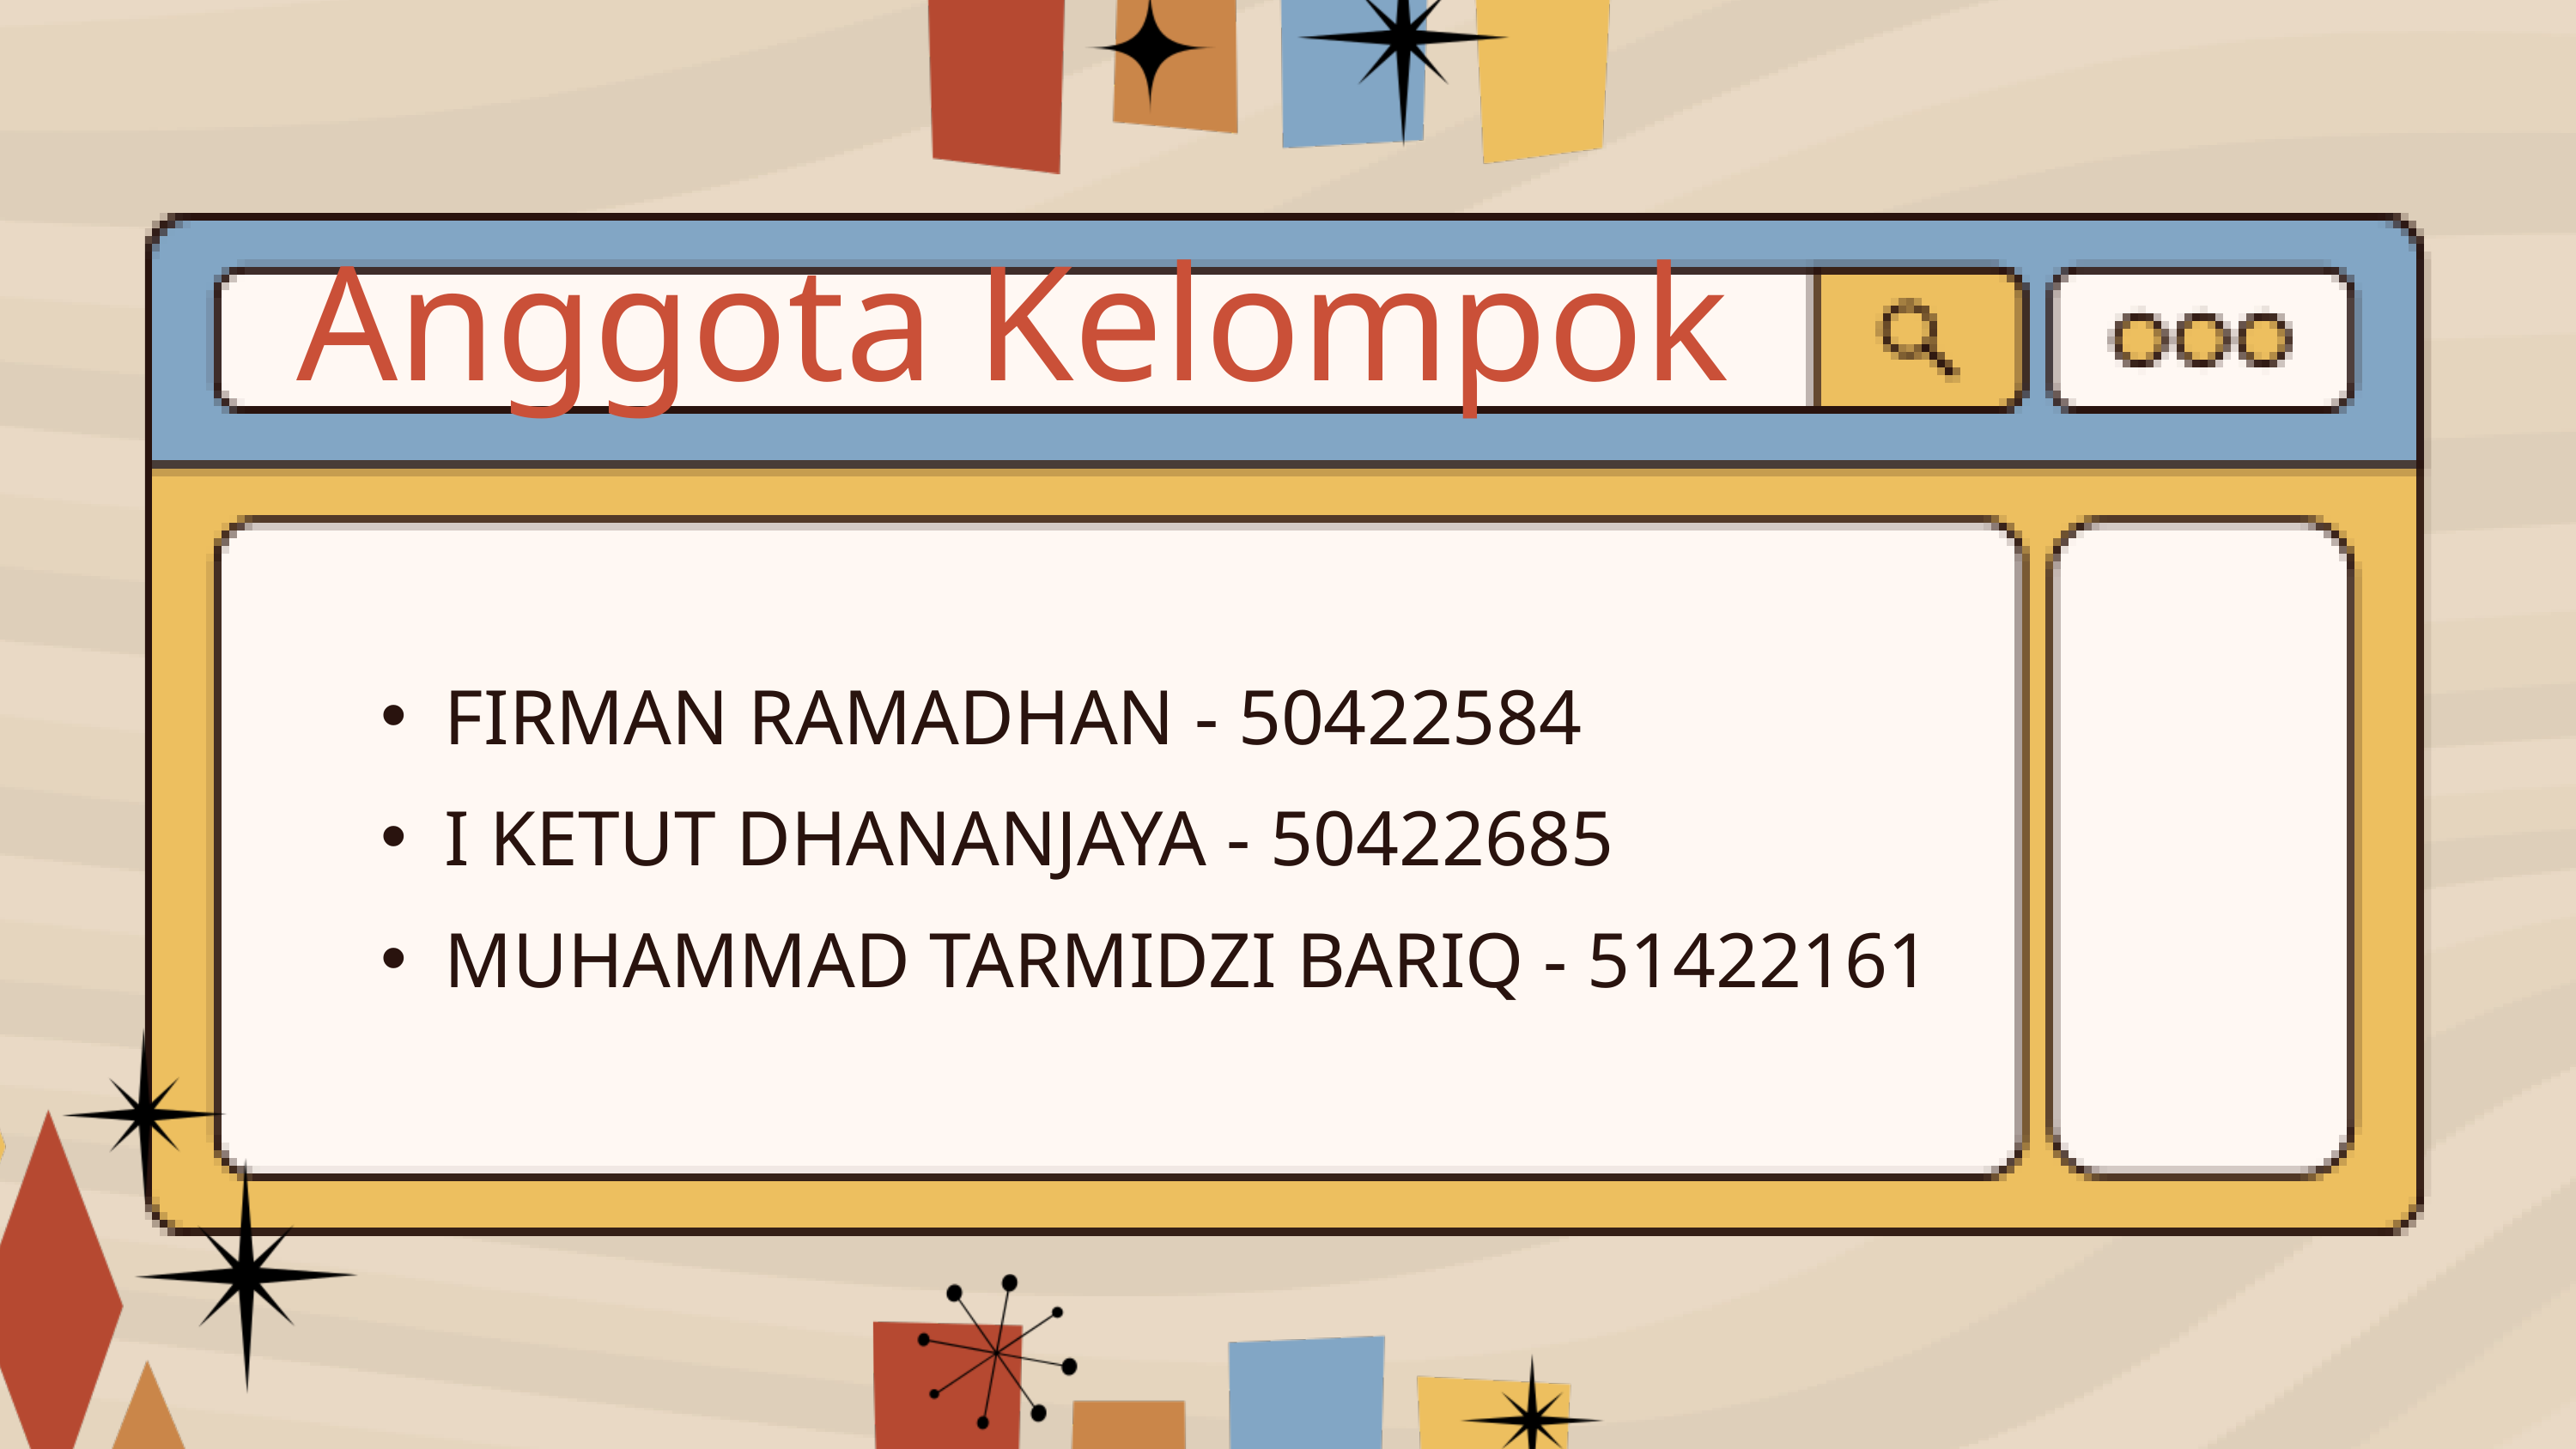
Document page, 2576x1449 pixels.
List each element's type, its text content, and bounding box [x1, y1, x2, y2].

text_box Anggota Kelompok [216, 189, 1810, 413]
text_box [921, 0, 1654, 174]
text_box [872, 1274, 1605, 1449]
text_box [0, 0, 2576, 1449]
text_box FIRMAN RAMADHAN - 50422584 I KETUT DHANANJAYA - 50422685 MUHAMMAD TARMIDZI BARIQ - 51422161 [317, 637, 1963, 1003]
text_box [0, 993, 359, 1449]
text_box [144, 213, 2432, 1236]
